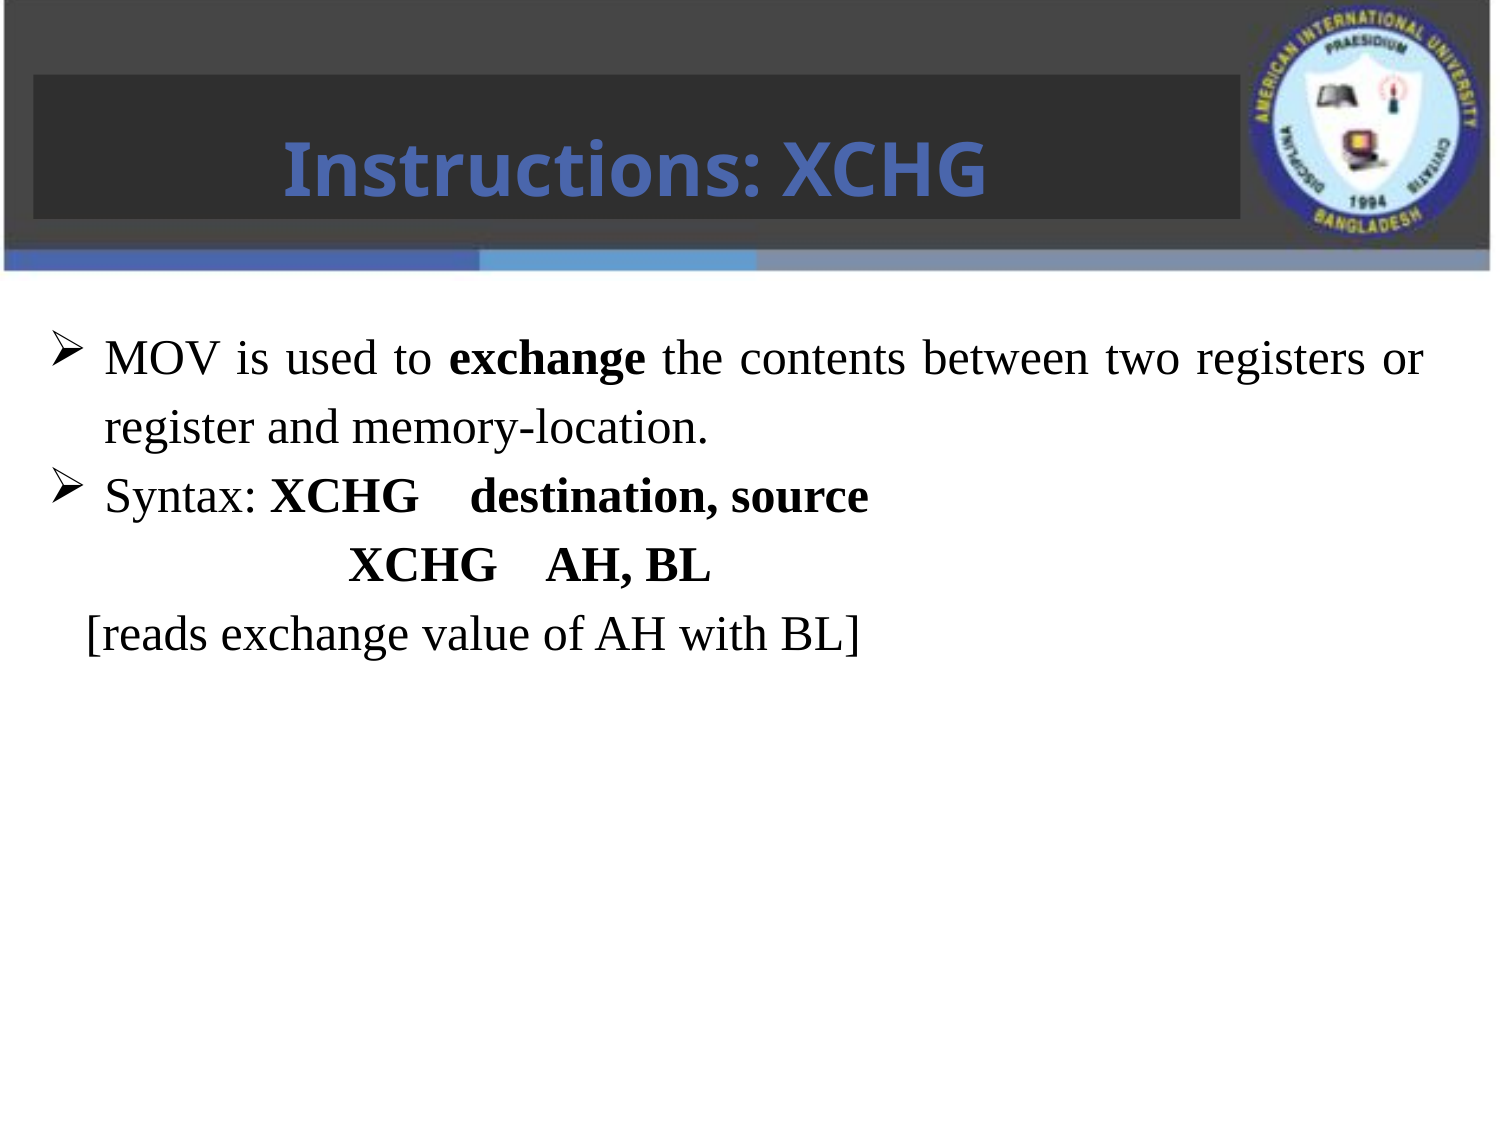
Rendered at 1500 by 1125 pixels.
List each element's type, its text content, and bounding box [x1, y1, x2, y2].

text_box MOV is used to exchange the contents between two registers or register and memory-location. Syntax: XCHG destination, source XCHG AH, BL [reads exchange value of AH with BL] [33, 307, 1440, 668]
picture [0, 0, 1500, 282]
